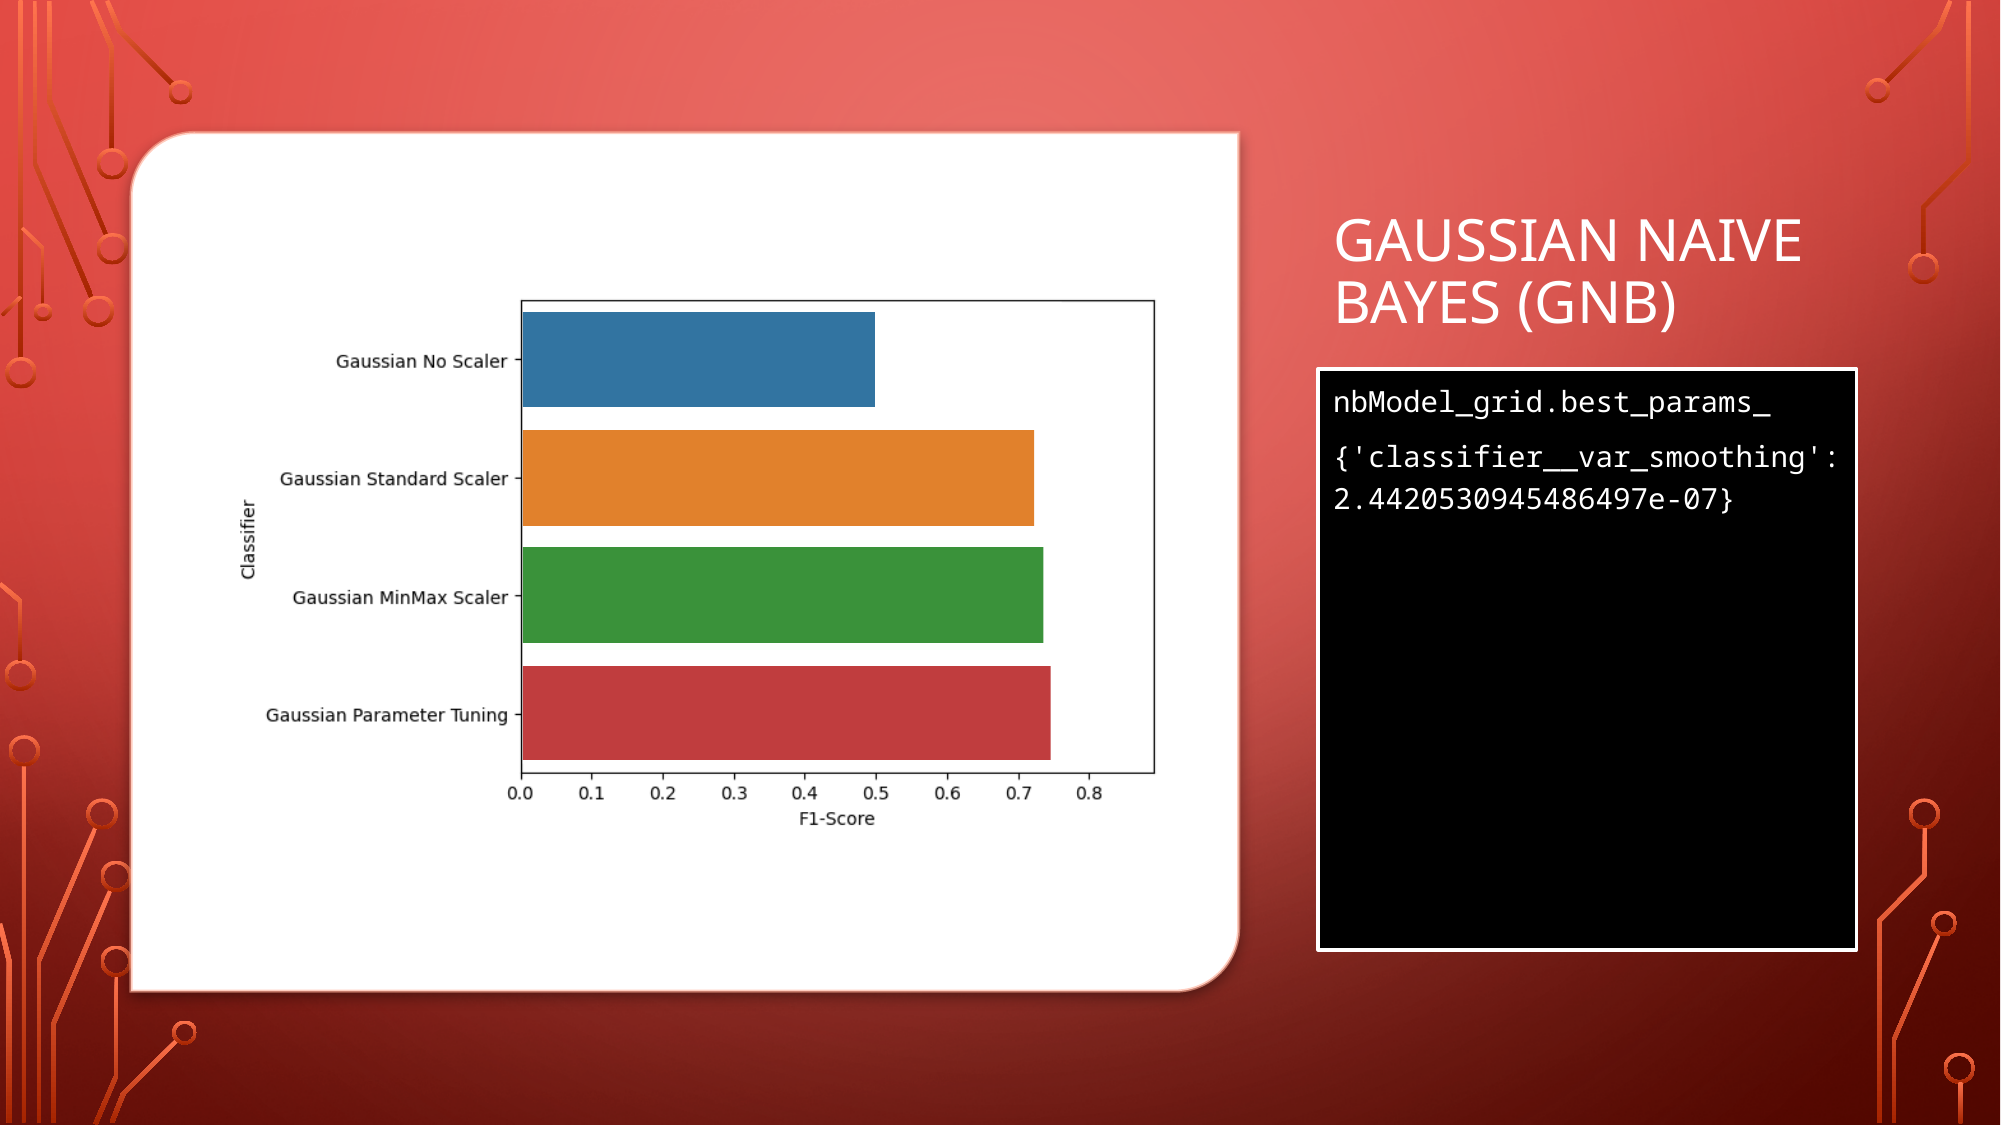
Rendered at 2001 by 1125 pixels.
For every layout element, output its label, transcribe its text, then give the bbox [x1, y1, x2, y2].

text_box nbModel_grid.best_params_ {'classifier__var_smoothing': 2.4420530945486497e-07} [1316, 367, 1858, 952]
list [183, 267, 1187, 857]
picture [522, 547, 1044, 643]
text_box [129, 131, 1241, 993]
title Gaussian Naive Bayes (GNB) [1318, 101, 1857, 344]
picture [522, 666, 1051, 760]
picture [522, 430, 1035, 526]
picture [522, 312, 876, 408]
